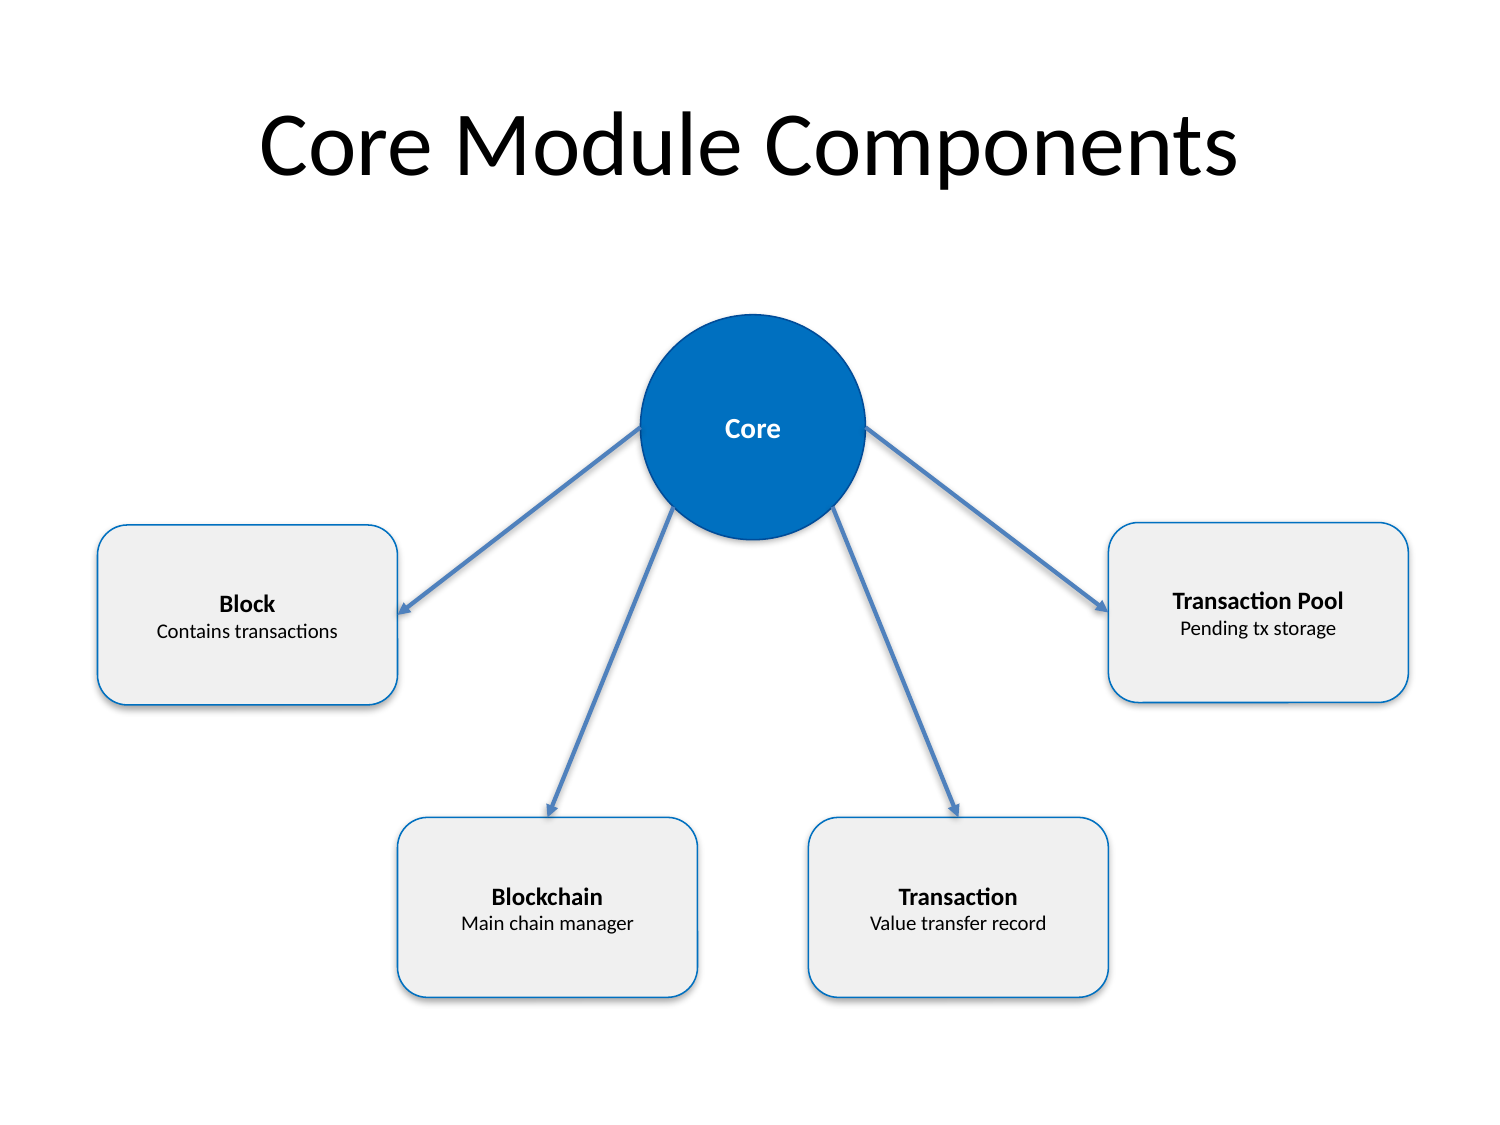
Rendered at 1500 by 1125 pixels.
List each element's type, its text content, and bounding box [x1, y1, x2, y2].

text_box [397, 426, 641, 616]
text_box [832, 506, 959, 818]
title Core Module Components [75, 45, 1425, 233]
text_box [865, 426, 1109, 613]
text_box Transaction Pool Pending tx storage [1108, 522, 1409, 703]
text_box Transaction Value transfer record [808, 817, 1109, 998]
text_box Blockchain Main chain manager [397, 817, 698, 998]
text_box Core [640, 314, 866, 540]
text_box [547, 506, 674, 818]
text_box Block Contains transactions [97, 524, 398, 705]
